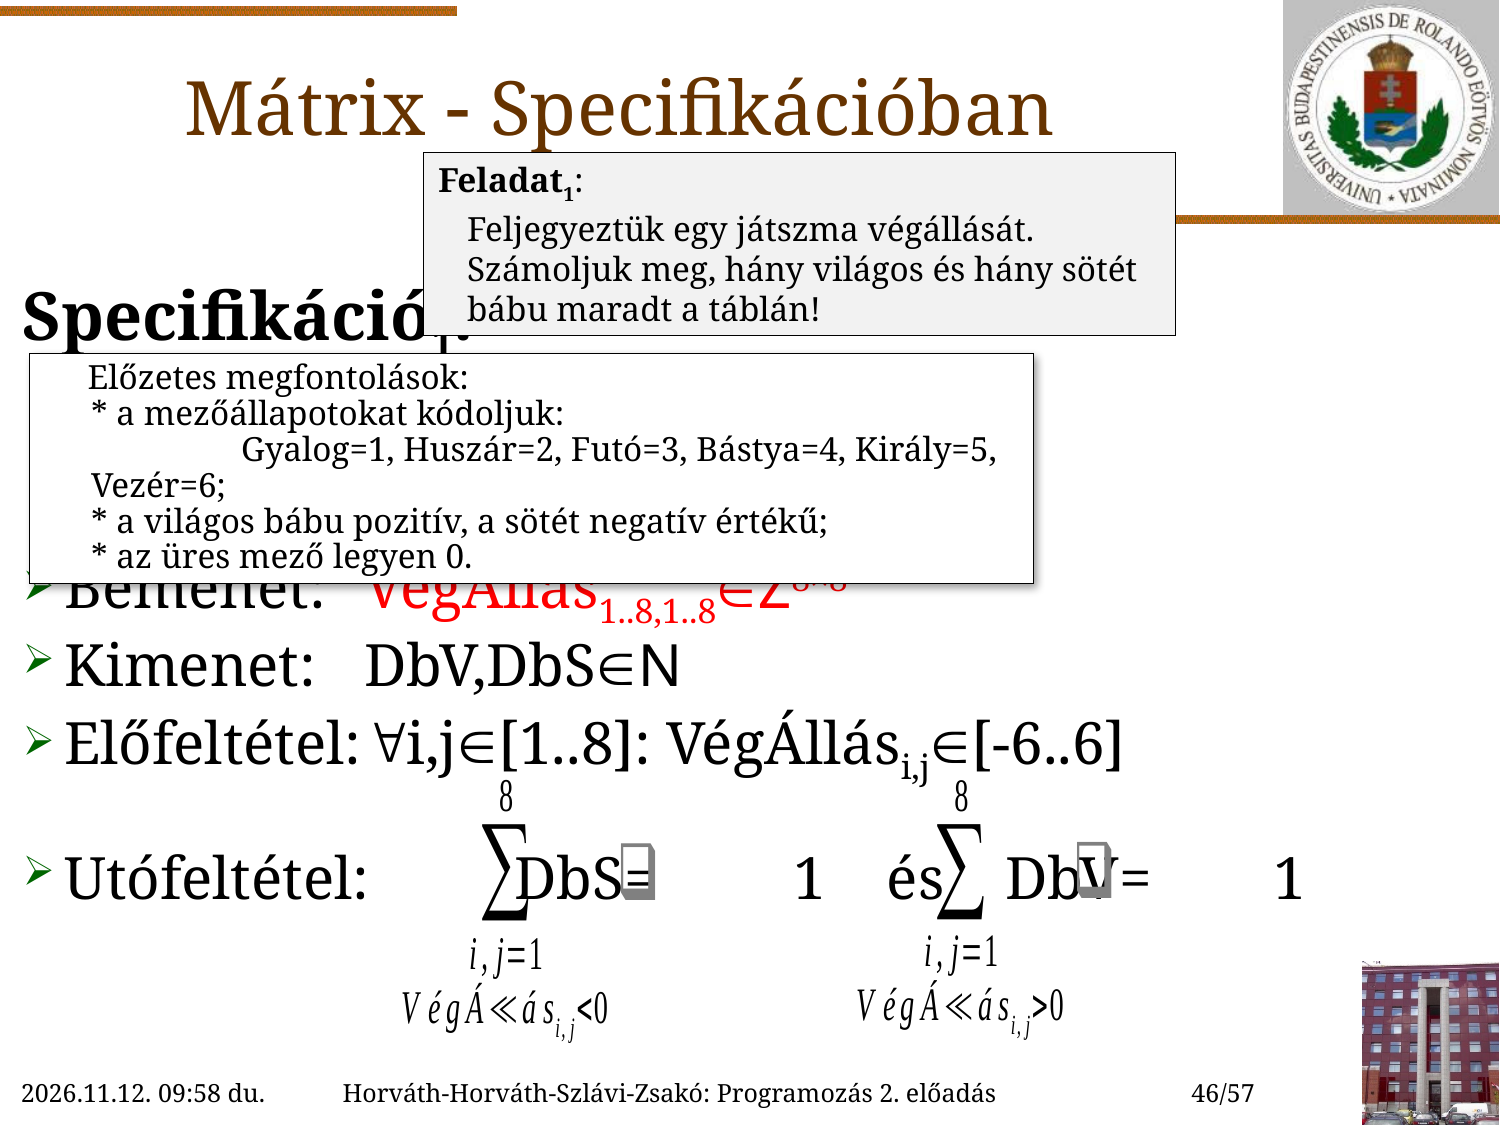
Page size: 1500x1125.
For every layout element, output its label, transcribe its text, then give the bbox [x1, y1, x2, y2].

footer Horváth-Horváth-Szlávi-Zsakó: Programozás 2. előadás [318, 1070, 1022, 1125]
list Specifikáció1: Bemenet: VégÁllás1..8,1..8Z8×8 Kimenet: DbV,DbSN Előfeltétel: i,j[1..8]: VégÁllási,j[-6..6] Utófeltétel: DbS= 1 és DbV= 1 [5, 267, 1500, 1062]
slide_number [5, 1070, 318, 1125]
slide_number 46/57 [1079, 1070, 1270, 1125]
text_box Feladat1: Feljegyeztük egy játszma végállását. Számoljuk meg, hány világos és hány sötét bábu maradt a táblán! [423, 152, 1176, 336]
title Mátrix  Specifikációban [5, 14, 1235, 197]
picture [1362, 1062, 1499, 1125]
picture [0, 0, 457, 24]
picture [1176, 0, 1500, 232]
text_box Előzetes megfontolások: * a mezőállapotokat kódoljuk: Gyalog=1, Huszár=2, Futó=3, Bástya=4, Király=5, Vezér=6; * a világos bábu pozitív, a sötét negatív értékű; * az üres mező legyen 0. [29, 353, 1034, 584]
